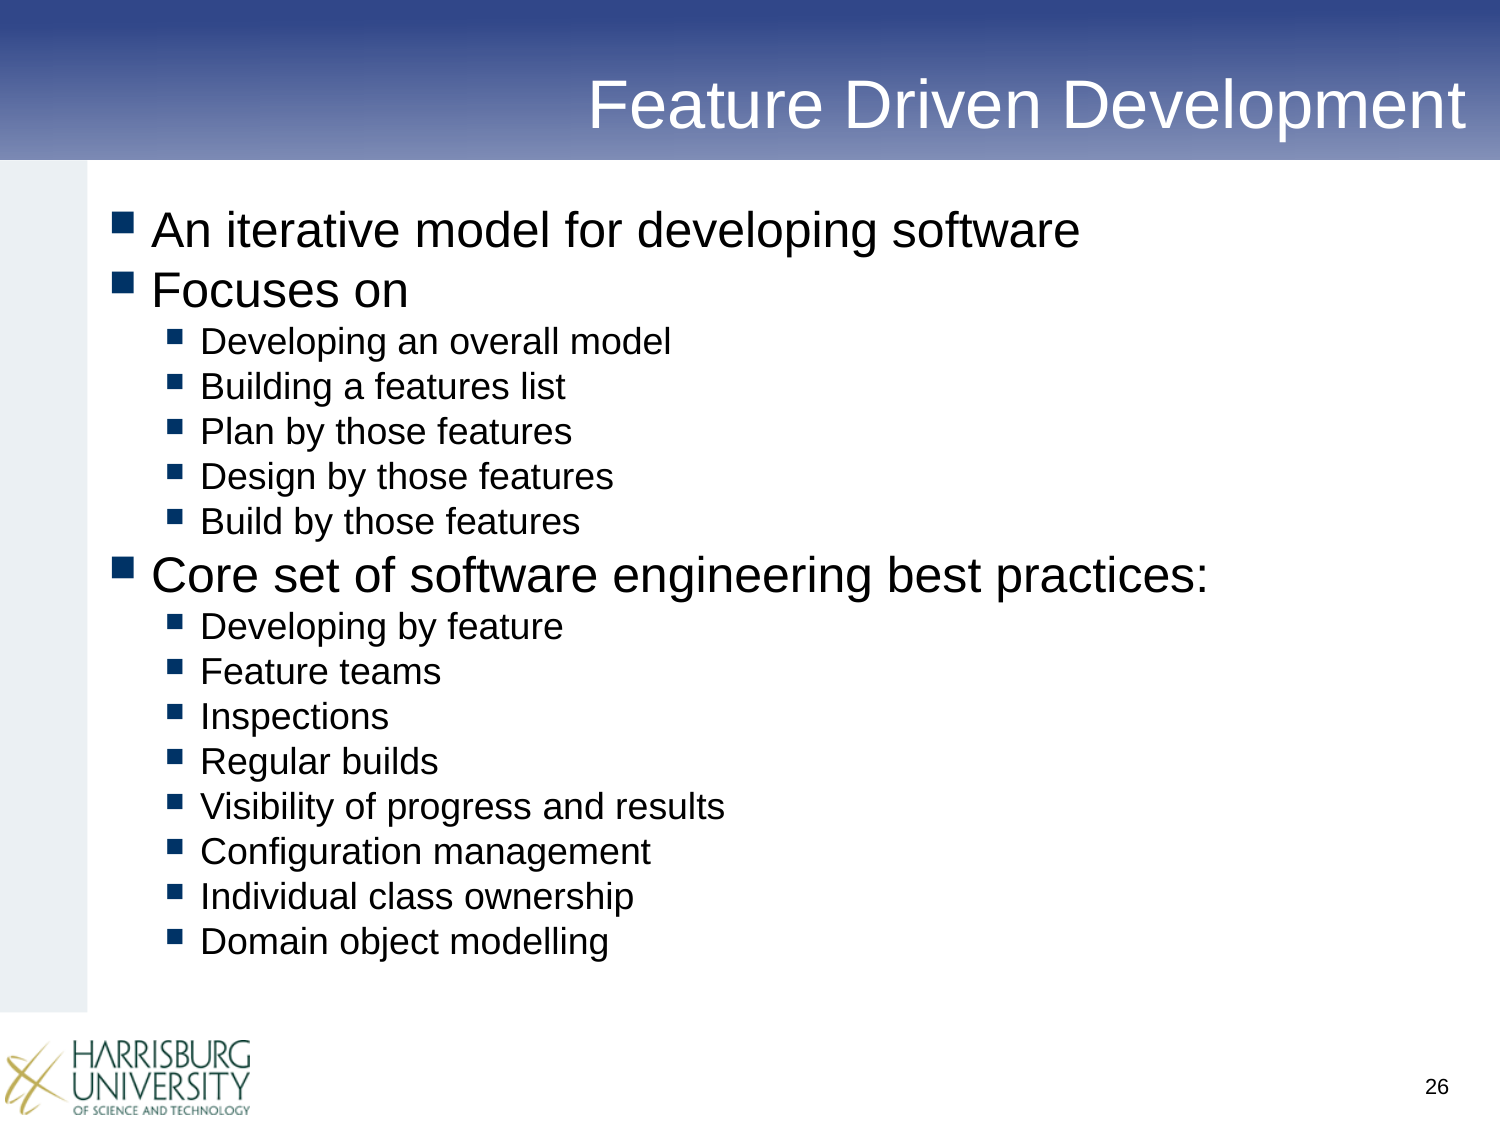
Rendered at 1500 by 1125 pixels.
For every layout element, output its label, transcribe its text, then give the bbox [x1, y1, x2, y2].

title Feature Driven Development [142, 51, 1482, 150]
list An iterative model for developing software Focuses on Developing an overall model Building a features list Plan by those features Design by those features Build by those features Core set of software engineering best practices: Developing by feature Feature teams Inspections Regular builds Visibility of progress and results Configuration management Individual class ownership Domain object modelling [93, 190, 1407, 1000]
slide_number 26 [1151, 1031, 1465, 1107]
picture [5, 1040, 250, 1115]
